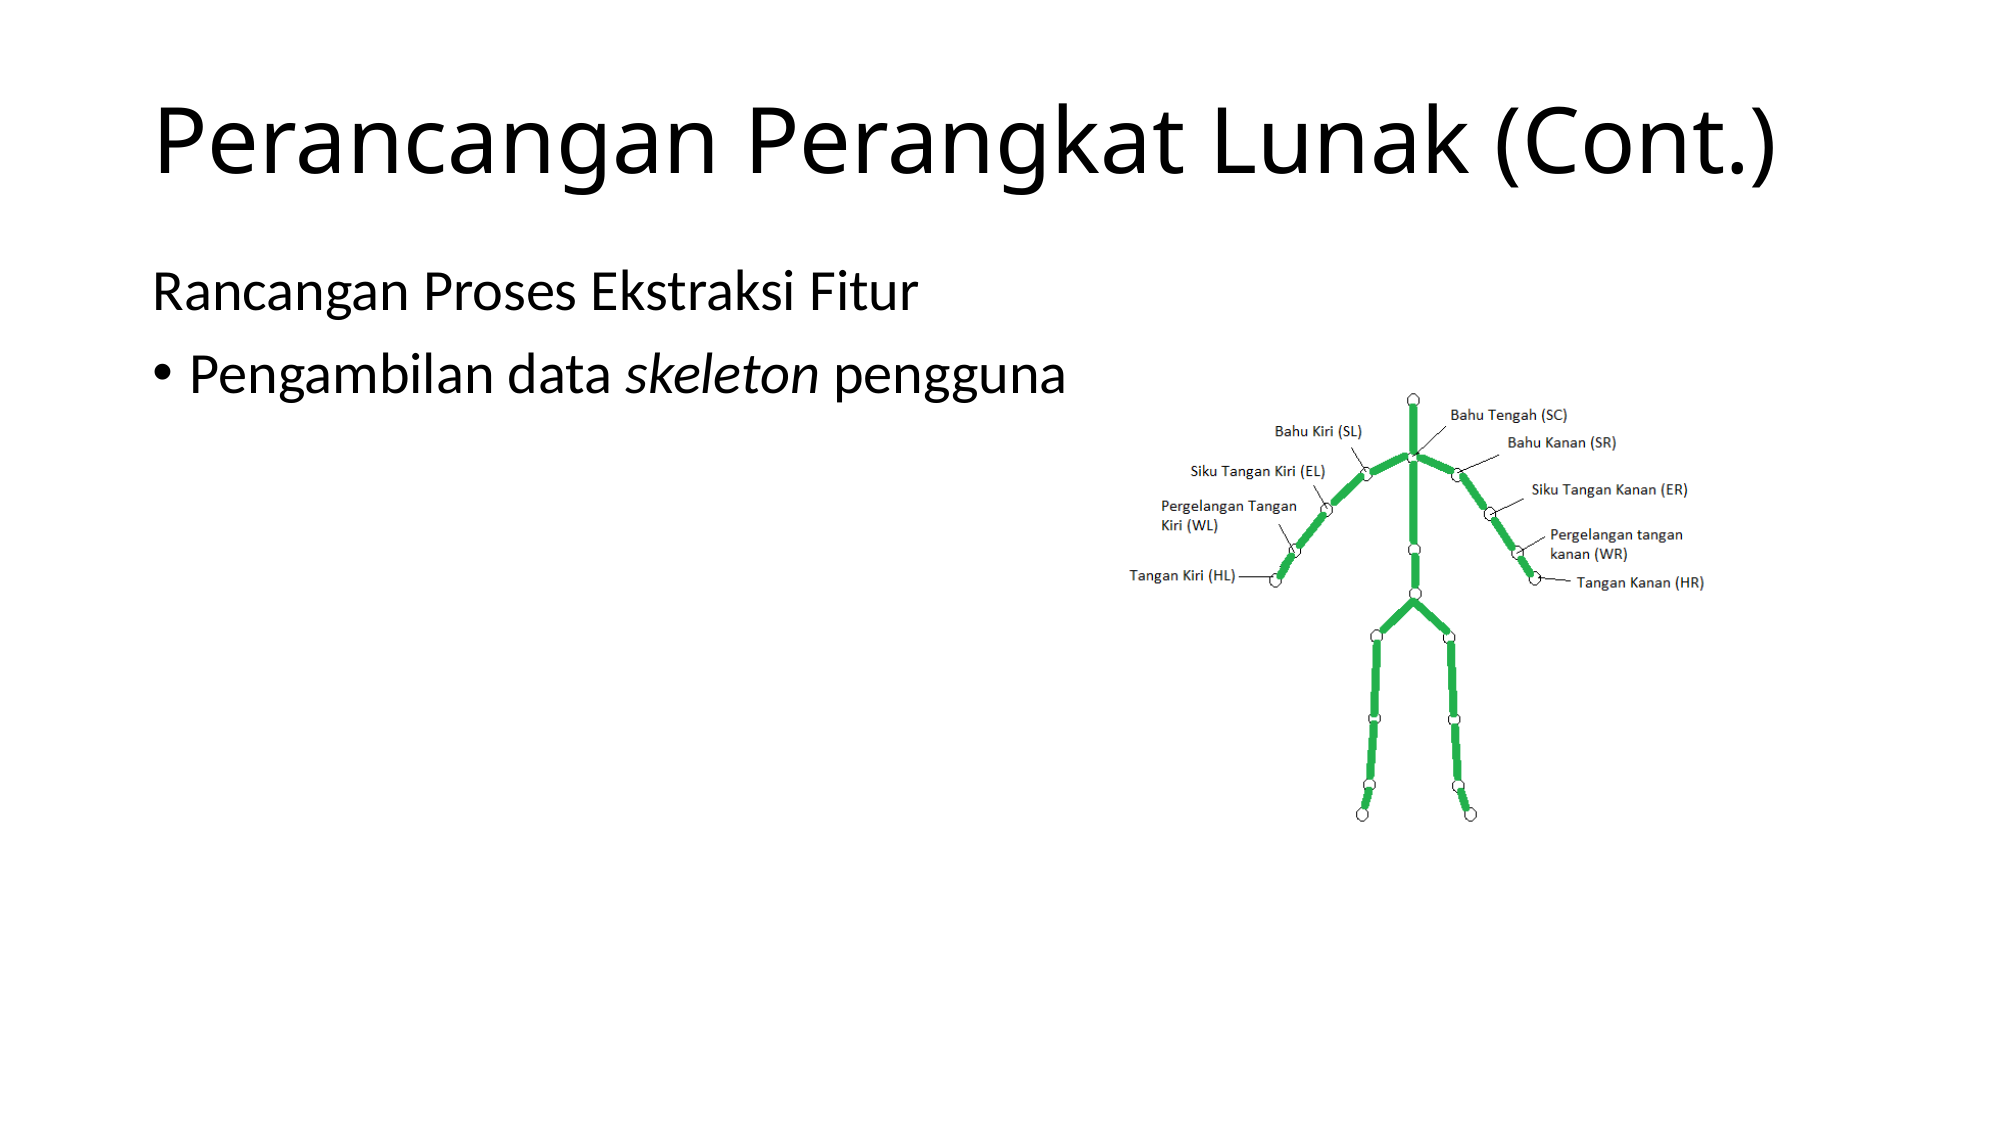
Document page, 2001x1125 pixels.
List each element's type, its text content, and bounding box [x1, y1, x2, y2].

list Rancangan Proses Ekstraksi Fitur Pengambilan data skeleton pengguna [137, 252, 1863, 967]
title Perancangan Perangkat Lunak (Cont.) [137, 34, 1863, 252]
picture [1107, 378, 1731, 840]
